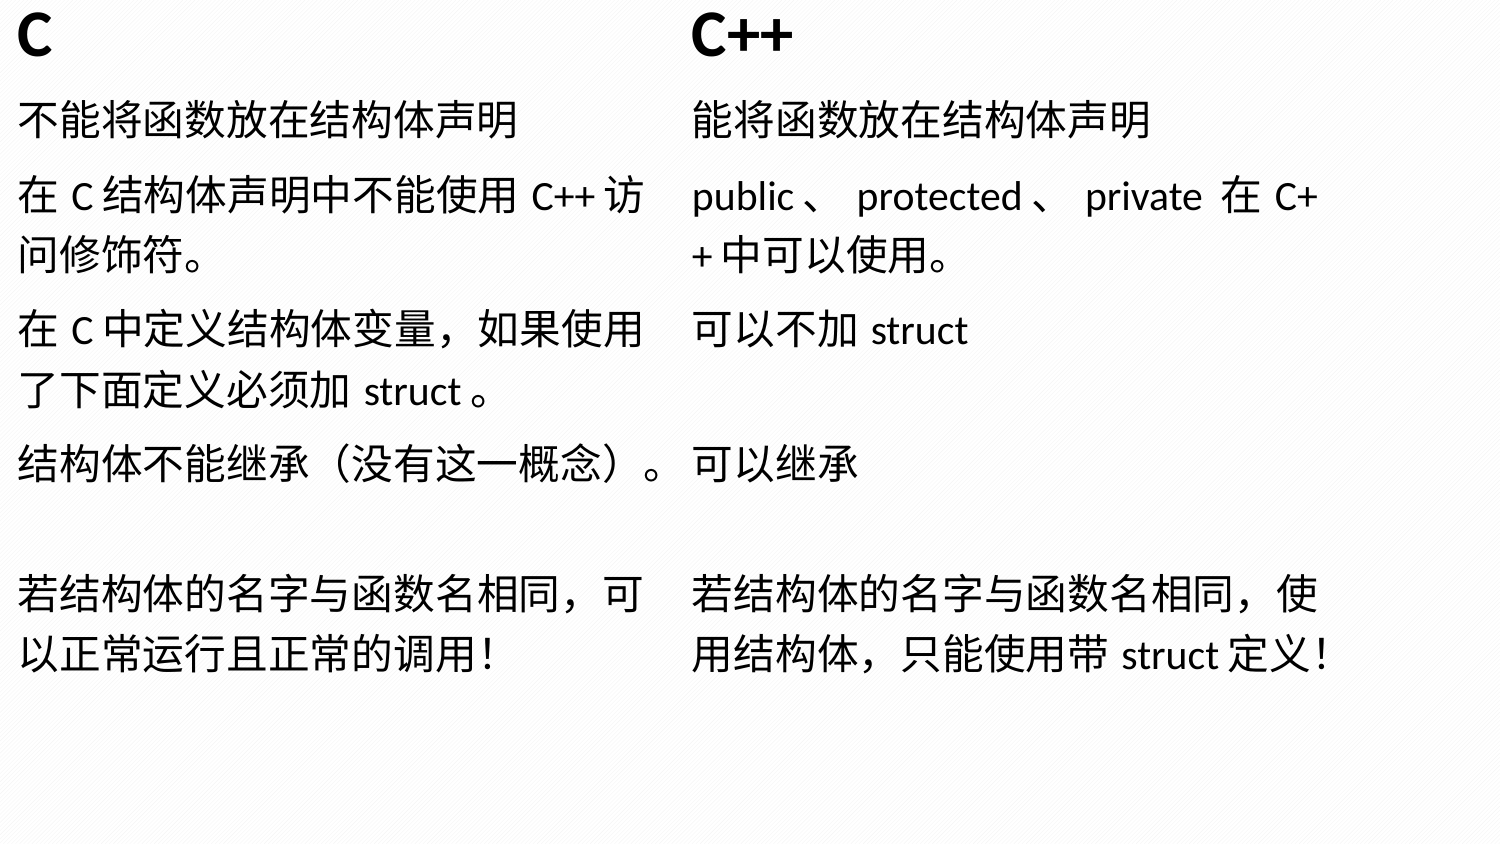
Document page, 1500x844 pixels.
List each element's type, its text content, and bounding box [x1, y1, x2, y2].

table_cell 可以继承 [678, 424, 1352, 554]
table_cell 可以不加struct [678, 289, 1352, 424]
table_cell 不能将函数放在结构体声明 [4, 81, 678, 155]
table_cell 能将函数放在结构体声明 [678, 81, 1352, 155]
table_cell 在C中定义结构体变量，如果使用了下面定义必须加struct。 [4, 289, 678, 424]
table_header C [4, 0, 678, 81]
table_cell 在C结构体声明中不能使用C++访问修饰符。 [4, 155, 678, 289]
table_cell 结构体不能继承（没有这一概念）。 [4, 424, 678, 554]
table_cell 若结构体的名字与函数名相同，使用结构体，只能使用带struct定义！ [678, 554, 1352, 740]
table_cell public、protected、private 在C++中可以使用。 [678, 155, 1352, 289]
table_header C++ [678, 0, 1352, 81]
table_cell 若结构体的名字与函数名相同，可以正常运行且正常的调用！ [4, 554, 678, 740]
